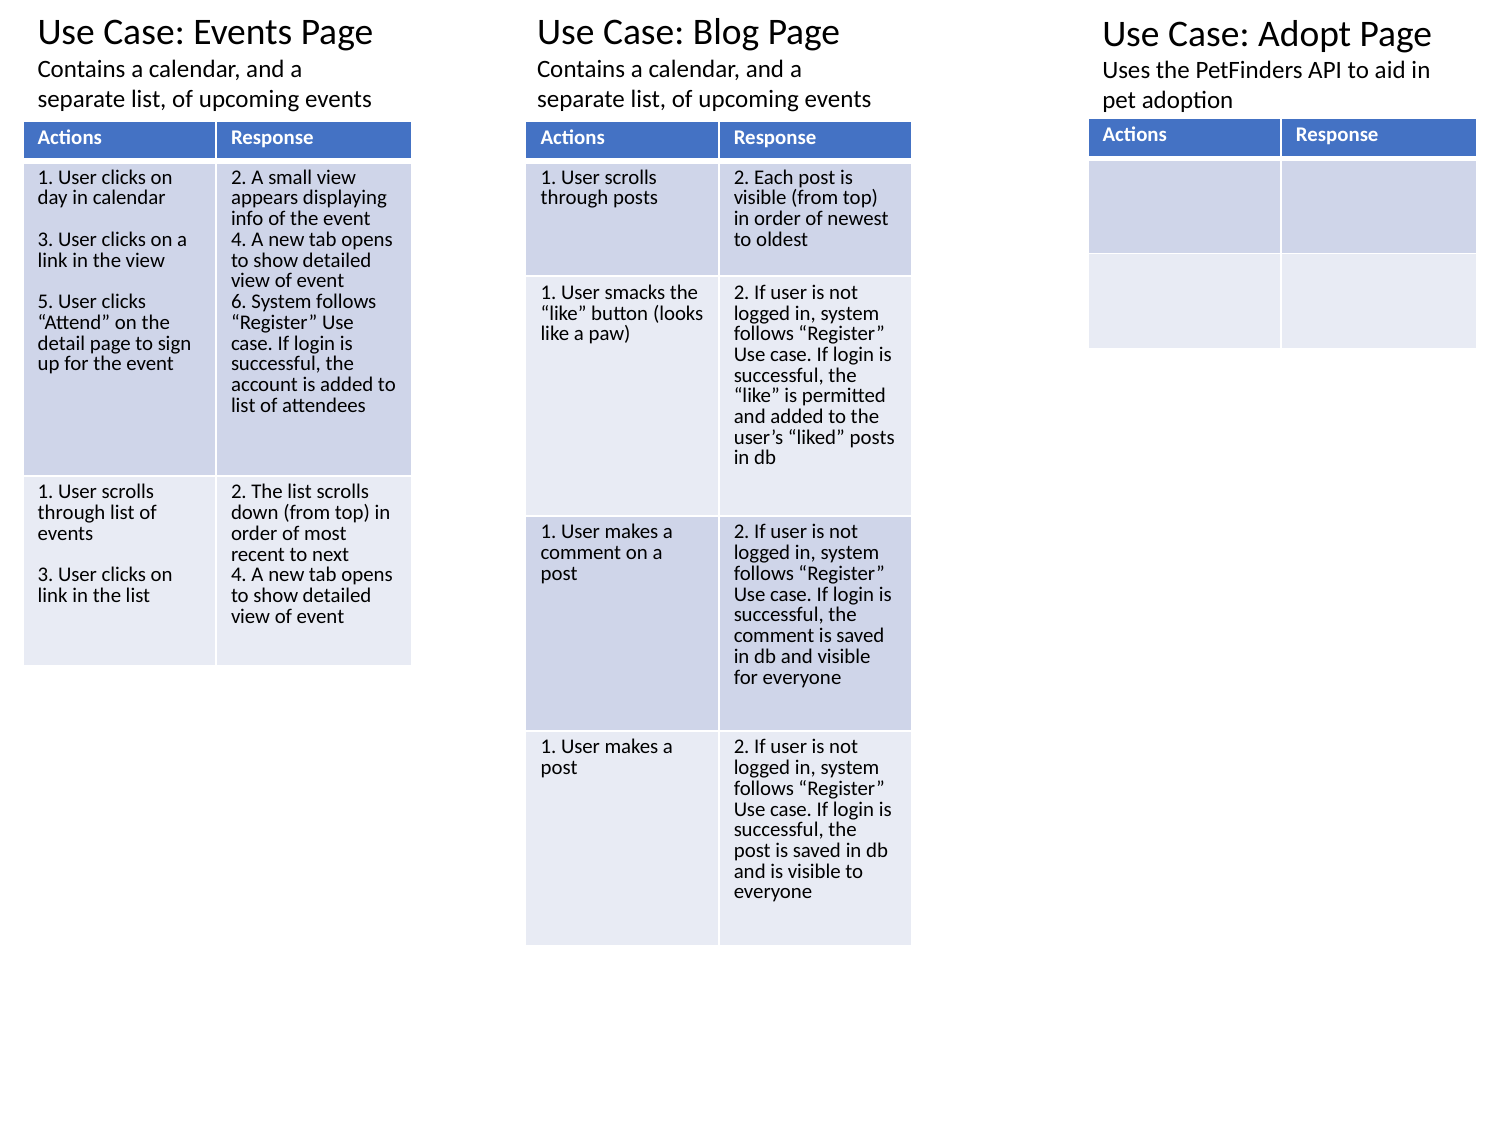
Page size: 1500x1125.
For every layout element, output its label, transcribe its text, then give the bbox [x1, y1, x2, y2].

table_header Response [1282, 119, 1476, 156]
table_cell 2. If user is not logged in, system follows “Register” Use case. If login is successful, the “like” is permitted and added to the user’s “liked” posts in db [720, 277, 911, 515]
table_header Actions [1089, 119, 1280, 156]
table_header Response [720, 122, 911, 158]
table_cell [1282, 161, 1476, 253]
table_cell 1. User makes a comment on a post [526, 517, 718, 730]
table_header Response [217, 122, 411, 158]
table_cell 2. The list scrolls down (from top) in order of most recent to next 4. A new tab opens to show detailed view of event [217, 477, 411, 665]
table_cell 1. User clicks on day in calendar 3. User clicks on a link in the view 5. User clicks “Attend” on the detail page to sign up for the event [24, 164, 215, 475]
table_cell [1282, 254, 1476, 348]
table_cell 1. User makes a post [526, 732, 718, 945]
table_header Actions [526, 122, 718, 158]
table_cell 2. Each post is visible (from top) in order of newest to oldest [720, 164, 911, 275]
table_cell 2. If user is not logged in, system follows “Register” Use case. If login is successful, the comment is saved in db and visible for everyone [720, 517, 911, 730]
text_box Use Case: Events Page Contains a calendar, and a separate list, of upcoming events [22, 0, 410, 120]
text_box Use Case: Adopt Page Uses the PetFinders API to aid in pet adoption [1087, 1, 1474, 118]
table_cell 1. User smacks the “like” button (looks like a paw) [526, 277, 718, 515]
table_cell 1. User scrolls through list of events 3. User clicks on link in the list [24, 477, 215, 665]
table_cell [1089, 161, 1280, 253]
text_box Use Case: Blog Page Contains a calendar, and a separate list, of upcoming events [522, 0, 909, 120]
table_cell [1089, 254, 1280, 348]
table_cell 2. A small view appears displaying info of the event 4. A new tab opens to show detailed view of event 6. System follows “Register” Use case. If login is successful, the account is added to list of attendees [217, 164, 411, 475]
table_cell 2. If user is not logged in, system follows “Register” Use case. If login is successful, the post is saved in db and is visible to everyone [720, 732, 911, 945]
table_cell 1. User scrolls through posts [526, 164, 718, 275]
table_header Actions [24, 122, 215, 158]
